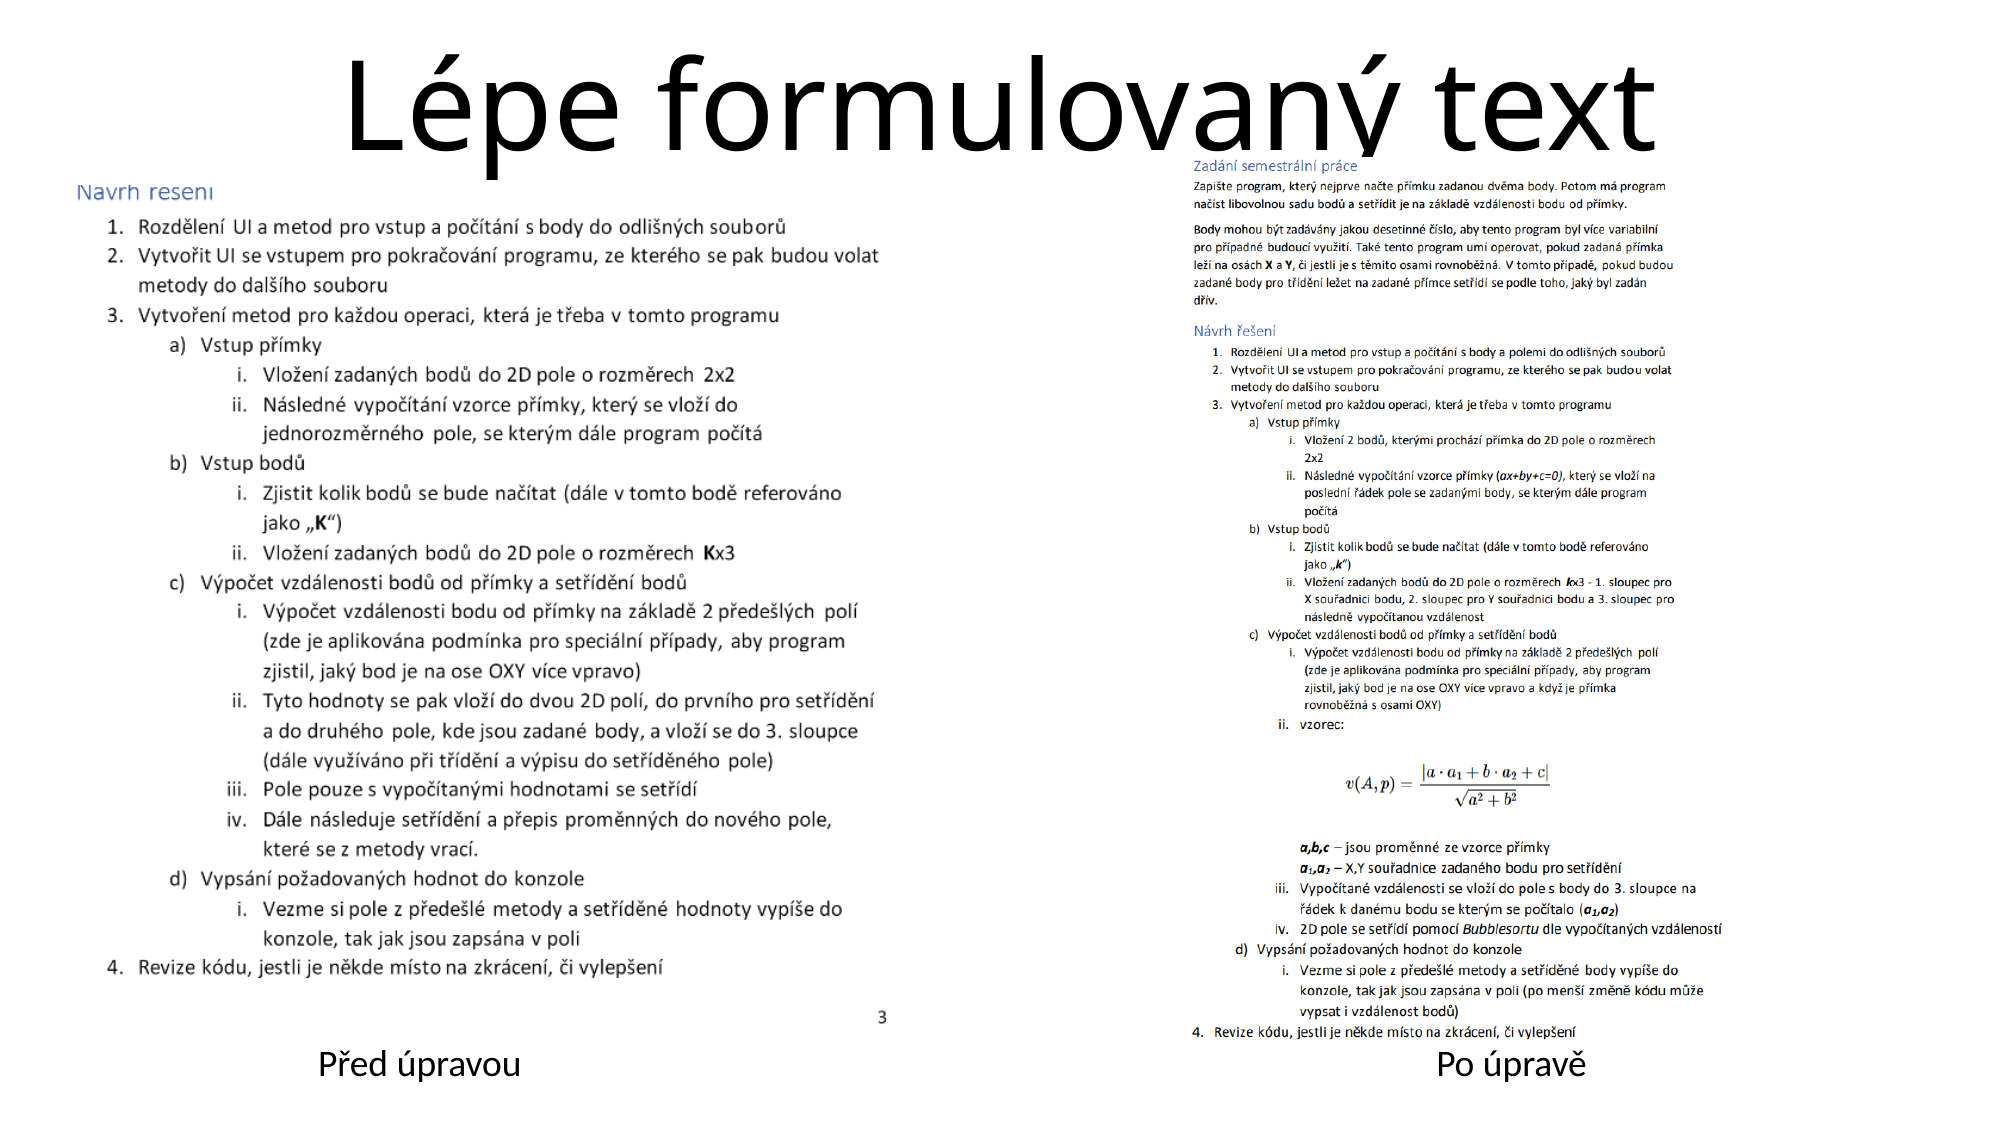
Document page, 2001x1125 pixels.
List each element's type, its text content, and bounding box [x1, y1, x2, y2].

picture [56, 185, 948, 1033]
text_box Po úpravě [1396, 1047, 1627, 1092]
title Lépe formulovaný text [249, 32, 1750, 186]
text_box Před úpravou [232, 1033, 608, 1092]
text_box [1115, 157, 1768, 1047]
